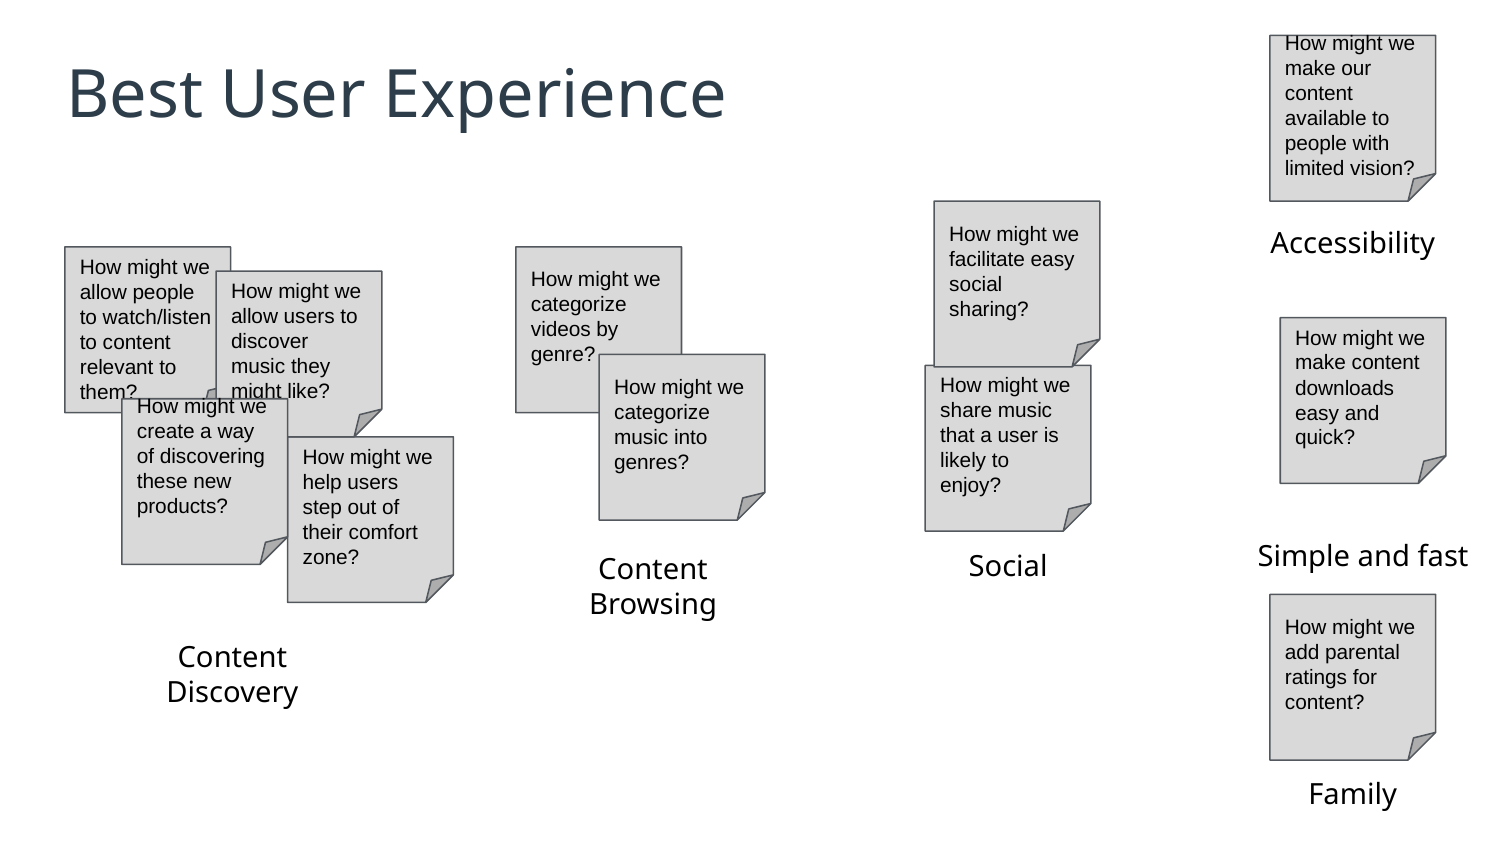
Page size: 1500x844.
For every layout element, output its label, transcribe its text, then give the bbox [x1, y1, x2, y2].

text_box How might we share music that a user is likely to enjoy? [925, 365, 1091, 532]
text_box How might we make our content available to people with limited vision? [1269, 130, 1436, 202]
text_box How might we create a way of discovering these new products? [121, 398, 288, 565]
text_box Content Discovery [95, 622, 370, 703]
text_box How might we add parental ratings for content? [1269, 603, 1436, 759]
text_box How might we help users step out of their comfort zone? [287, 436, 454, 603]
text_box How might we allow users to discover music they might like? [216, 271, 382, 437]
text_box Best User Experience [51, 35, 1449, 130]
text_box How might we categorize videos by genre? [515, 246, 682, 413]
text_box How might we allow people to watch/listen to content relevant to them? [64, 246, 231, 413]
text_box How might we make content downloads easy and quick? [1280, 317, 1446, 484]
text_box Simple and fast [1225, 522, 1500, 603]
text_box How might we facilitate easy social sharing? [934, 201, 1100, 367]
text_box How might we categorize music into genres? [599, 354, 765, 521]
text_box Accessibility [1215, 209, 1491, 290]
text_box Content Browsing [515, 535, 791, 615]
text_box Social [870, 532, 1146, 613]
text_box Family [1215, 759, 1491, 840]
